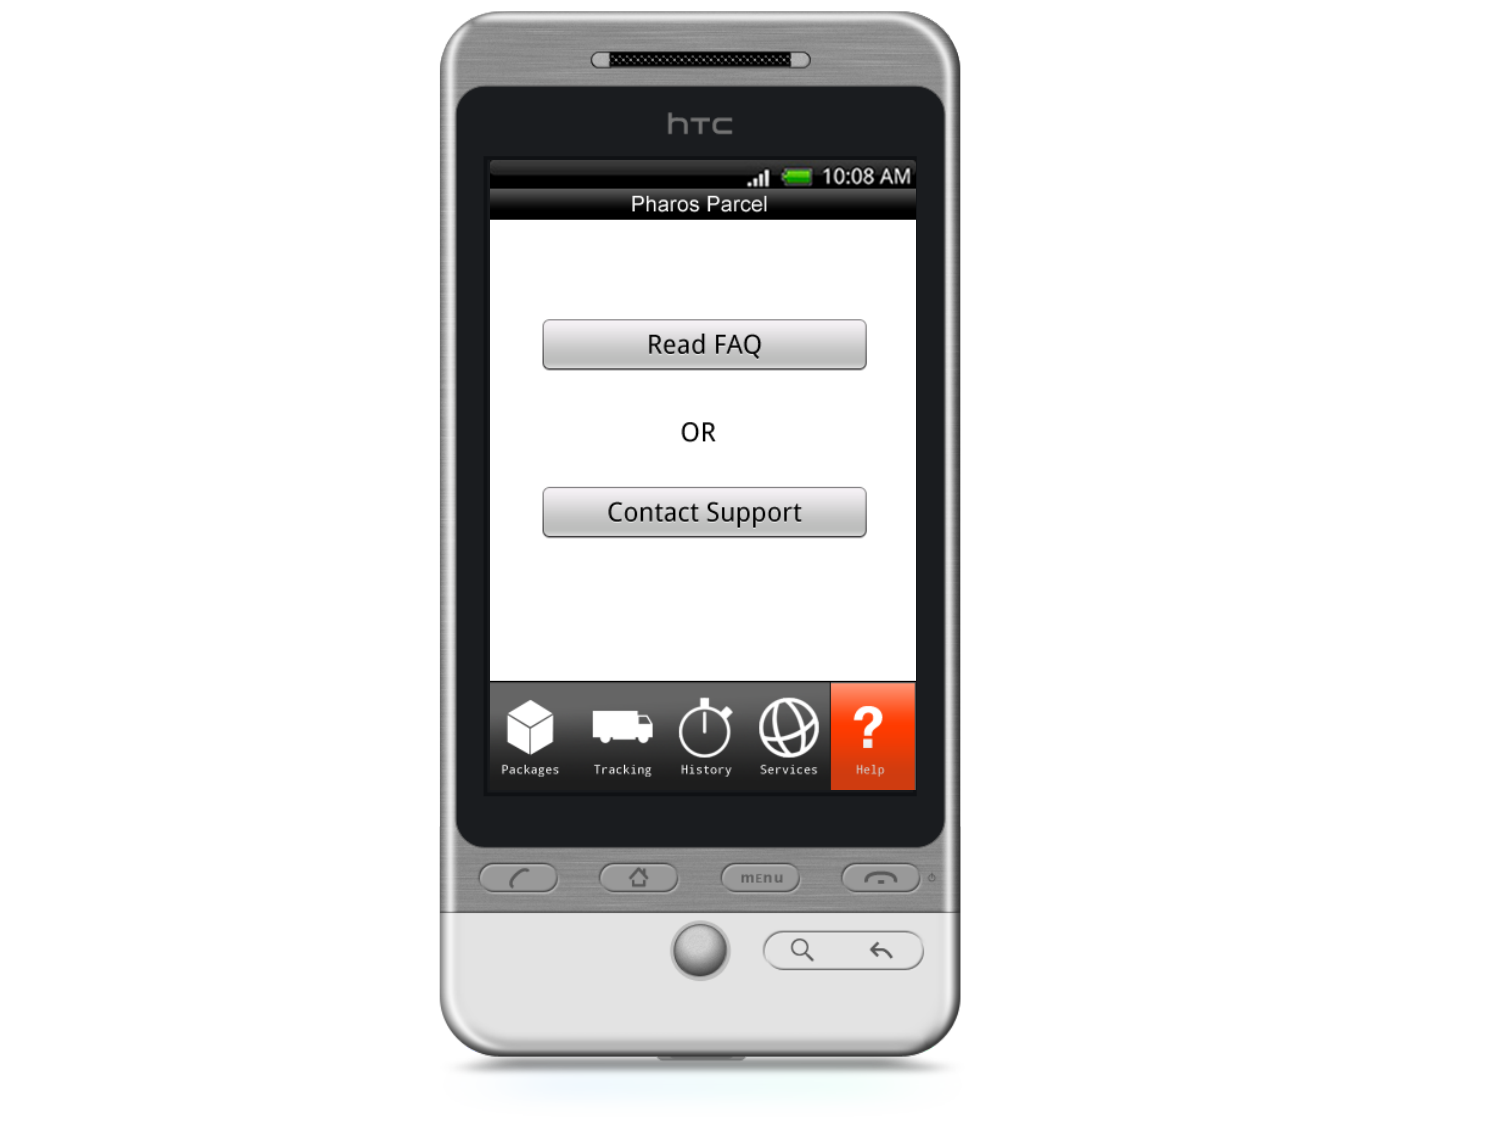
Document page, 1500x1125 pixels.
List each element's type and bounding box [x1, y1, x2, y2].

picture [288, 0, 1500, 1125]
